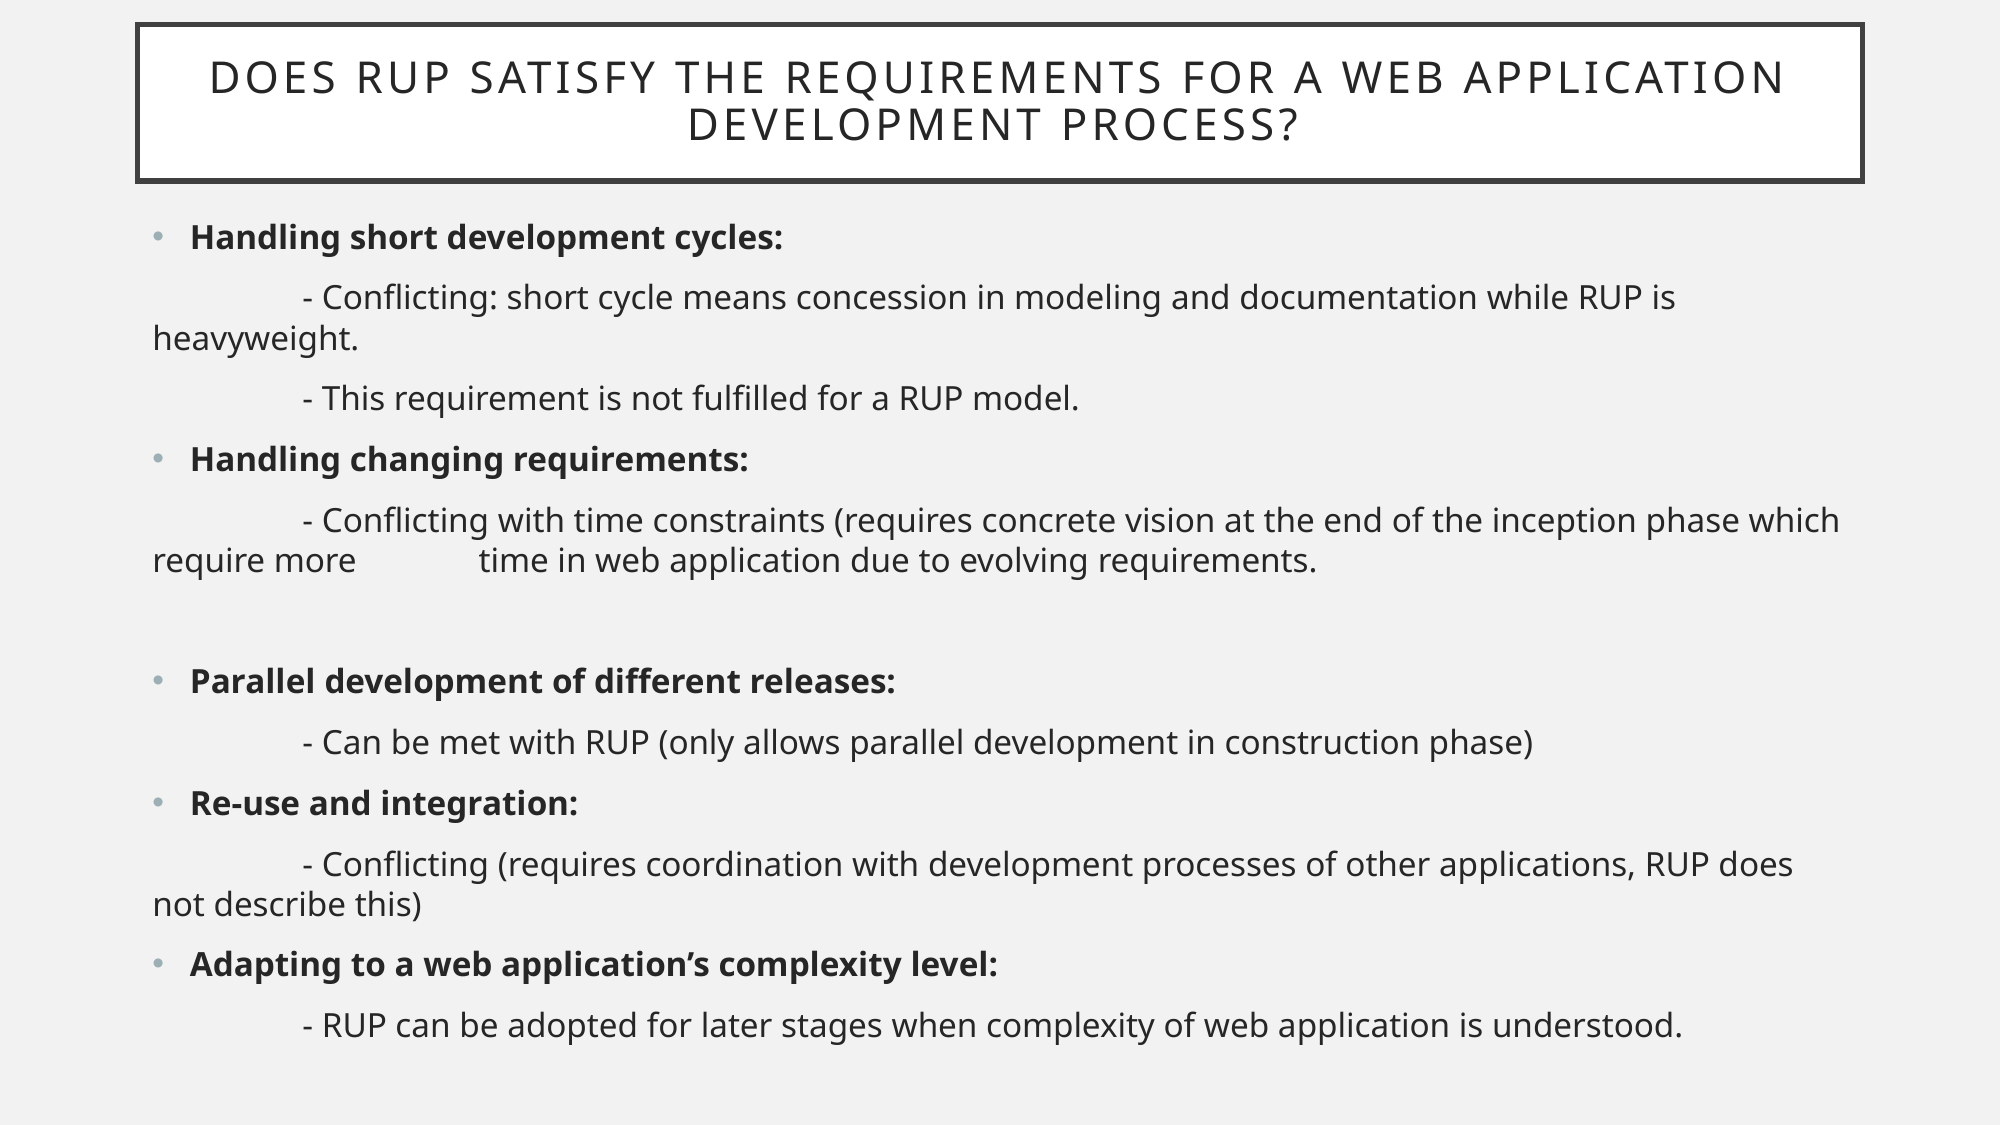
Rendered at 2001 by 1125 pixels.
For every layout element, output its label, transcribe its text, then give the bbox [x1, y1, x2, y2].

list Handling short development cycles: - Conflicting: short cycle means concession in modeling and documentation while RUP is heavyweight. - This requirement is not fulfilled for a RUP model. Handling changing requirements: - Conflicting with time constraints (requires concrete vision at the end of the inception phase which require more time in web application due to evolving requirements. Parallel development of different releases: - Can be met with RUP (only allows parallel development in construction phase) Re-use and integration: - Conflicting (requires coordination with development processes of other applications, RUP does not describe this) Adapting to a web application’s complexity level: - RUP can be adopted for later stages when complexity of web application is understood. [137, 208, 1863, 1012]
title Does RUP satisfy the requirements for a web application development process? [135, 22, 1865, 184]
